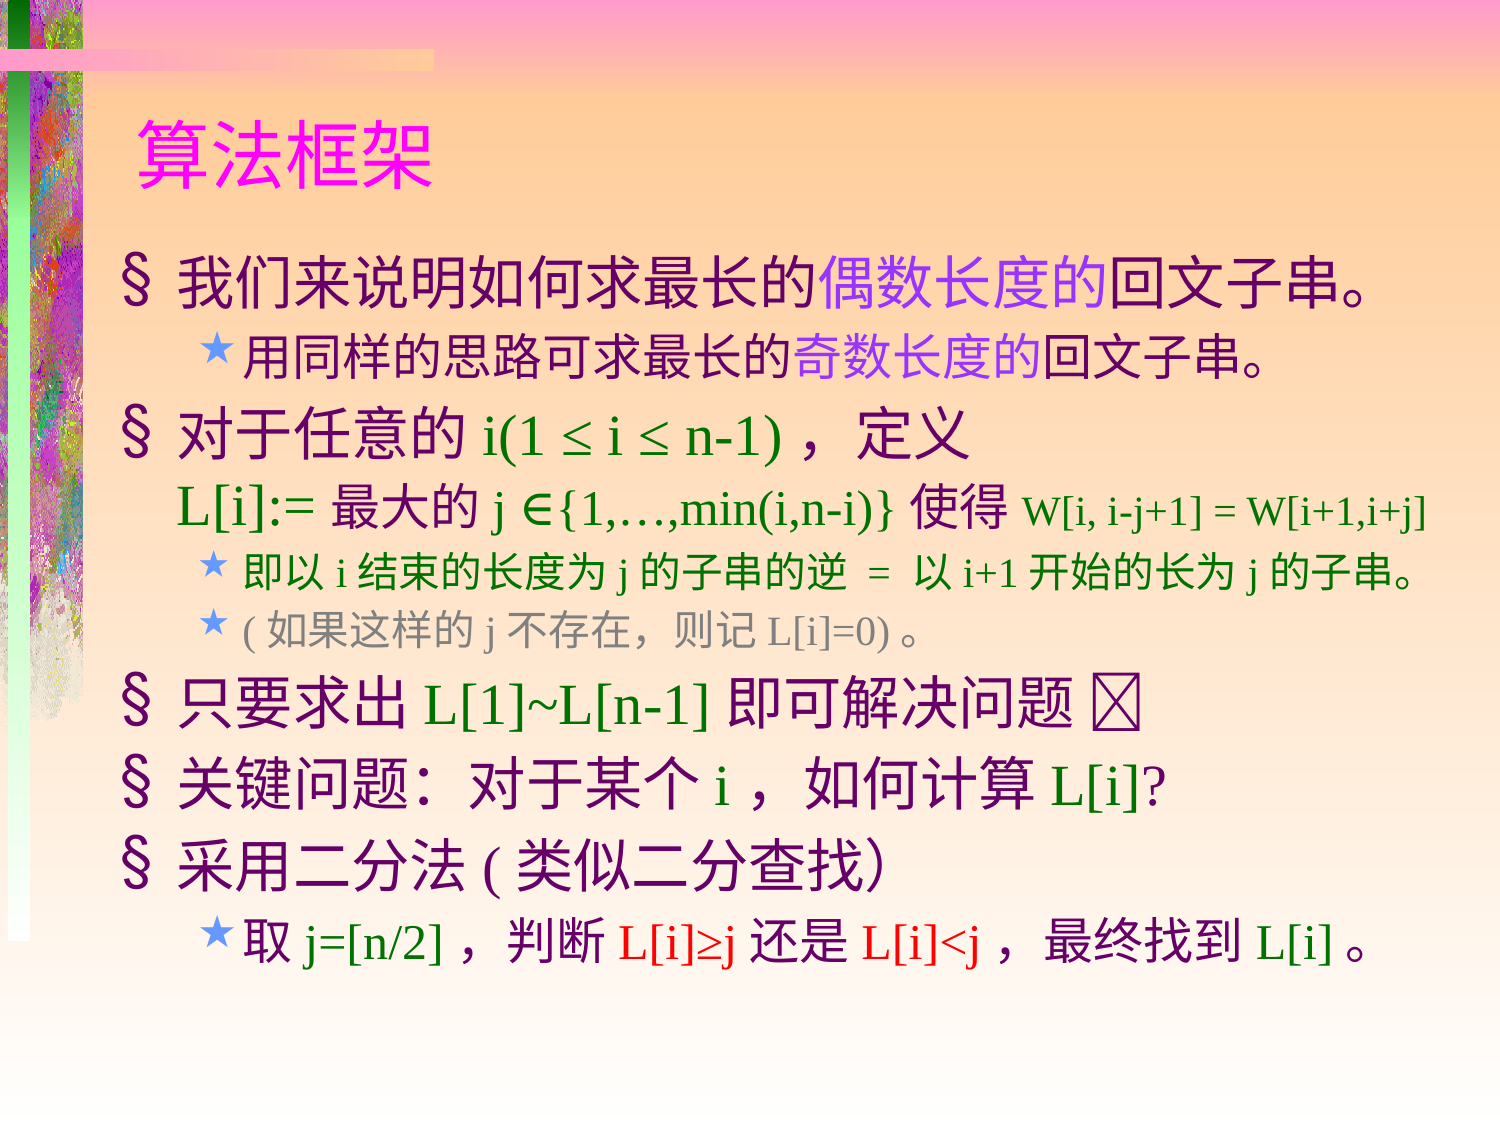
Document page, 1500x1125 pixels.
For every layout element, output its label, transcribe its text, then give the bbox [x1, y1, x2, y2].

picture [0, 71, 9, 821]
picture [0, 0, 9, 50]
picture [29, 0, 83, 50]
picture [29, 71, 83, 821]
list 我们来说明如何求最长的偶数长度的回文子串。 用同样的思路可求最长的奇数长度的回文子串。 对于任意的i(1 ≤ i ≤ n-1)，定义 L[i]:=最大的j ∈{1,…,min(i,n-i)}使得W[i, i-j+1] = W[i+1,i+j] 即以i结束的长度为j的子串的逆 = 以i+1开始的长为j的子串。 (如果这样的j不存在，则记L[i]=0)。 只要求出L[1]~L[n-1]即可解决问题  关键问题：对于某个i，如何计算L[i]? 采用二分法(类似二分查找） 取j=[n/2]，判断L[i]≥j还是L[i]<j，最终找到L[i]。 [105, 238, 1500, 1040]
title 算法框架 [120, 85, 1396, 222]
